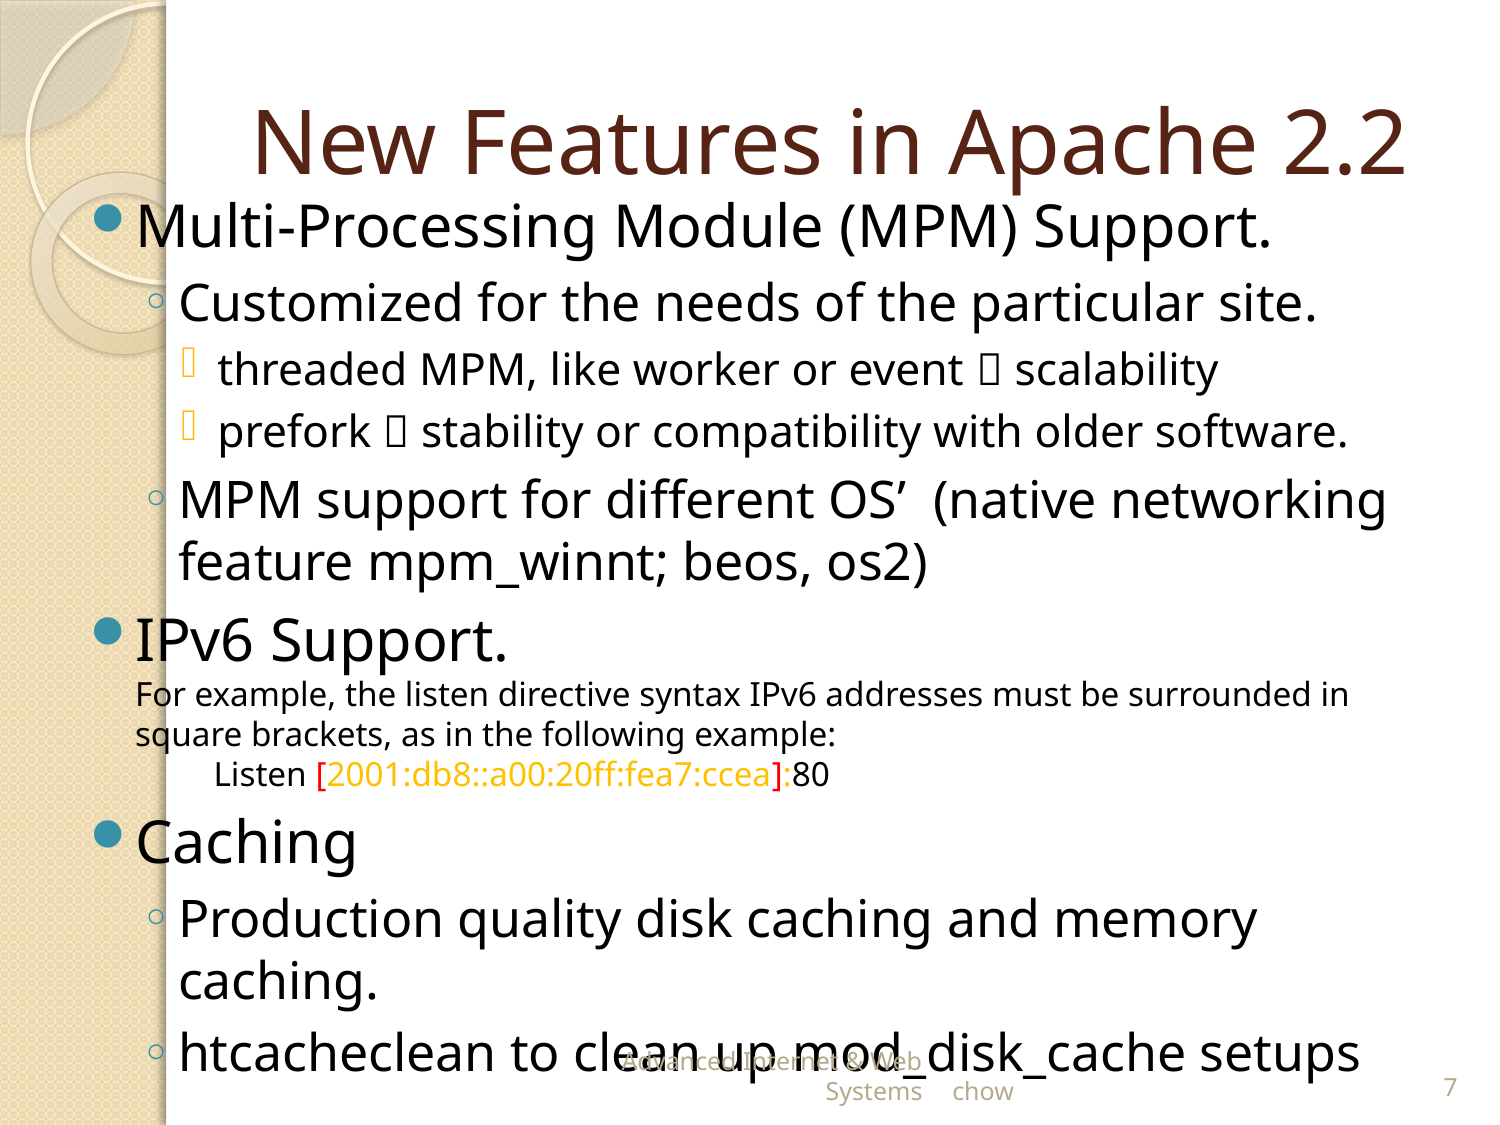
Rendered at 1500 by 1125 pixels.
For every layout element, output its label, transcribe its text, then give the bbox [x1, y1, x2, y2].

slide_number Advanced Internet & Web Systems [587, 1034, 937, 1113]
slide_number 7 [1413, 1034, 1488, 1113]
title New Features in Apache 2.2 [235, 45, 1466, 233]
footer chow [937, 1034, 1413, 1113]
list Multi-Processing Module (MPM) Support. Customized for the needs of the particular site. threaded MPM, like worker or event  scalability prefork  stability or compatibility with older software. MPM support for different OS’ (native networking feature mpm_winnt; beos, os2) IPv6 Support. For example, the listen directive syntax IPv6 addresses must be surrounded in square brackets, as in the following example: Listen [2001:db8::a00:20ff:fea7:ccea]:80 Caching Production quality disk caching and memory caching. htcacheclean to clean up mod_disk_cache setups [62, 181, 1443, 1125]
